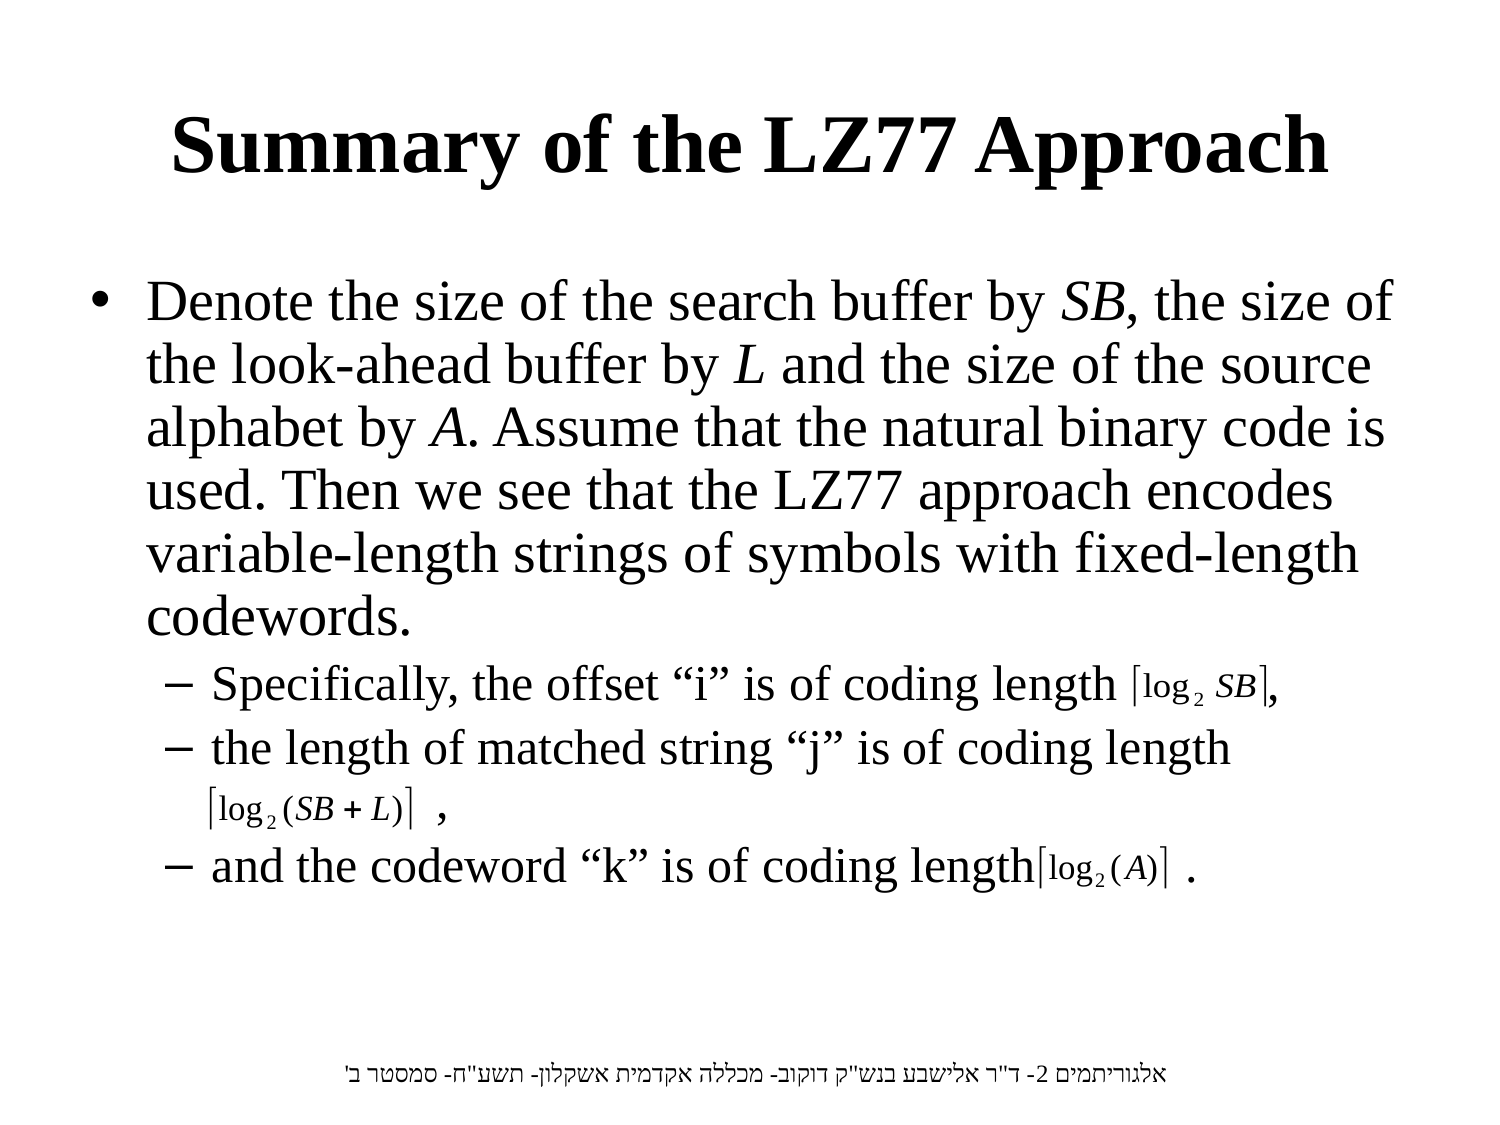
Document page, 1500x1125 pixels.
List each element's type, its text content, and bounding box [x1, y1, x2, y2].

footer אלגוריתמים 2- ד"ר אלישבע בנש"ק דוקוב- מכללה אקדמית אשקלון- תשע"ח- סמסטר ב' [304, 1042, 1207, 1103]
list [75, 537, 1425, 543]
list Denote the size of the search buffer by SB, the size of the look-ahead buffer by L and the size of the source alphabet by A. Assume that the natural binary code is used. Then we see that the LZ77 approach encodes variable-length strings of symbols with fixed-length codewords. Specifically, the offset “i” is of coding length , the length of matched string “j” is of coding length , and the codeword “k” is of coding length . [75, 262, 1425, 535]
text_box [1031, 843, 1177, 898]
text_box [1124, 663, 1279, 716]
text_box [201, 784, 423, 839]
title Summary of the LZ77 Approach [75, 45, 1425, 233]
list Denote the size of the search buffer by SB, the size of the look-ahead buffer by L and the size of the source alphabet by A. Assume that the natural binary code is used. Then we see that the LZ77 approach encodes variable-length strings of symbols with fixed-length codewords. Specifically, the offset “i” is of coding length , the length of matched string “j” is of coding length , and the codeword “k” is of coding length . [75, 544, 1425, 1005]
